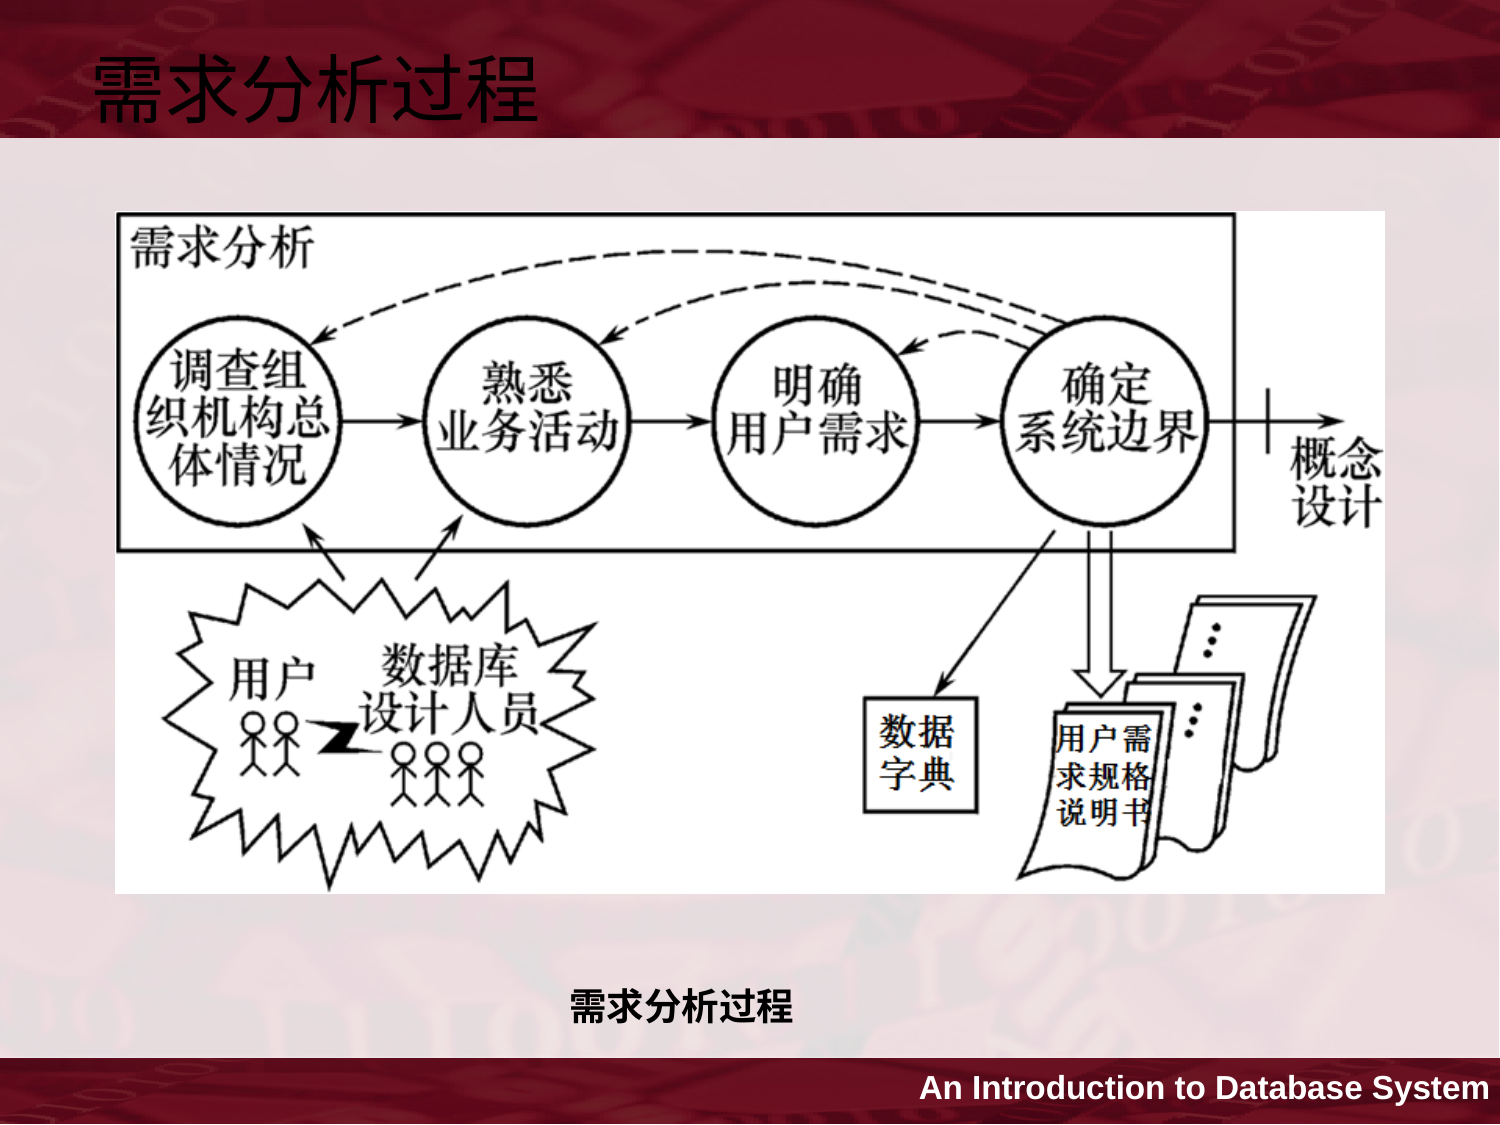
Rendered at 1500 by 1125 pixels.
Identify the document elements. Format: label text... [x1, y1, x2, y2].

text_box 需求分析过程 [554, 976, 931, 1036]
title 需求分析过程 [75, 0, 1425, 181]
picture [0, 0, 1500, 1124]
